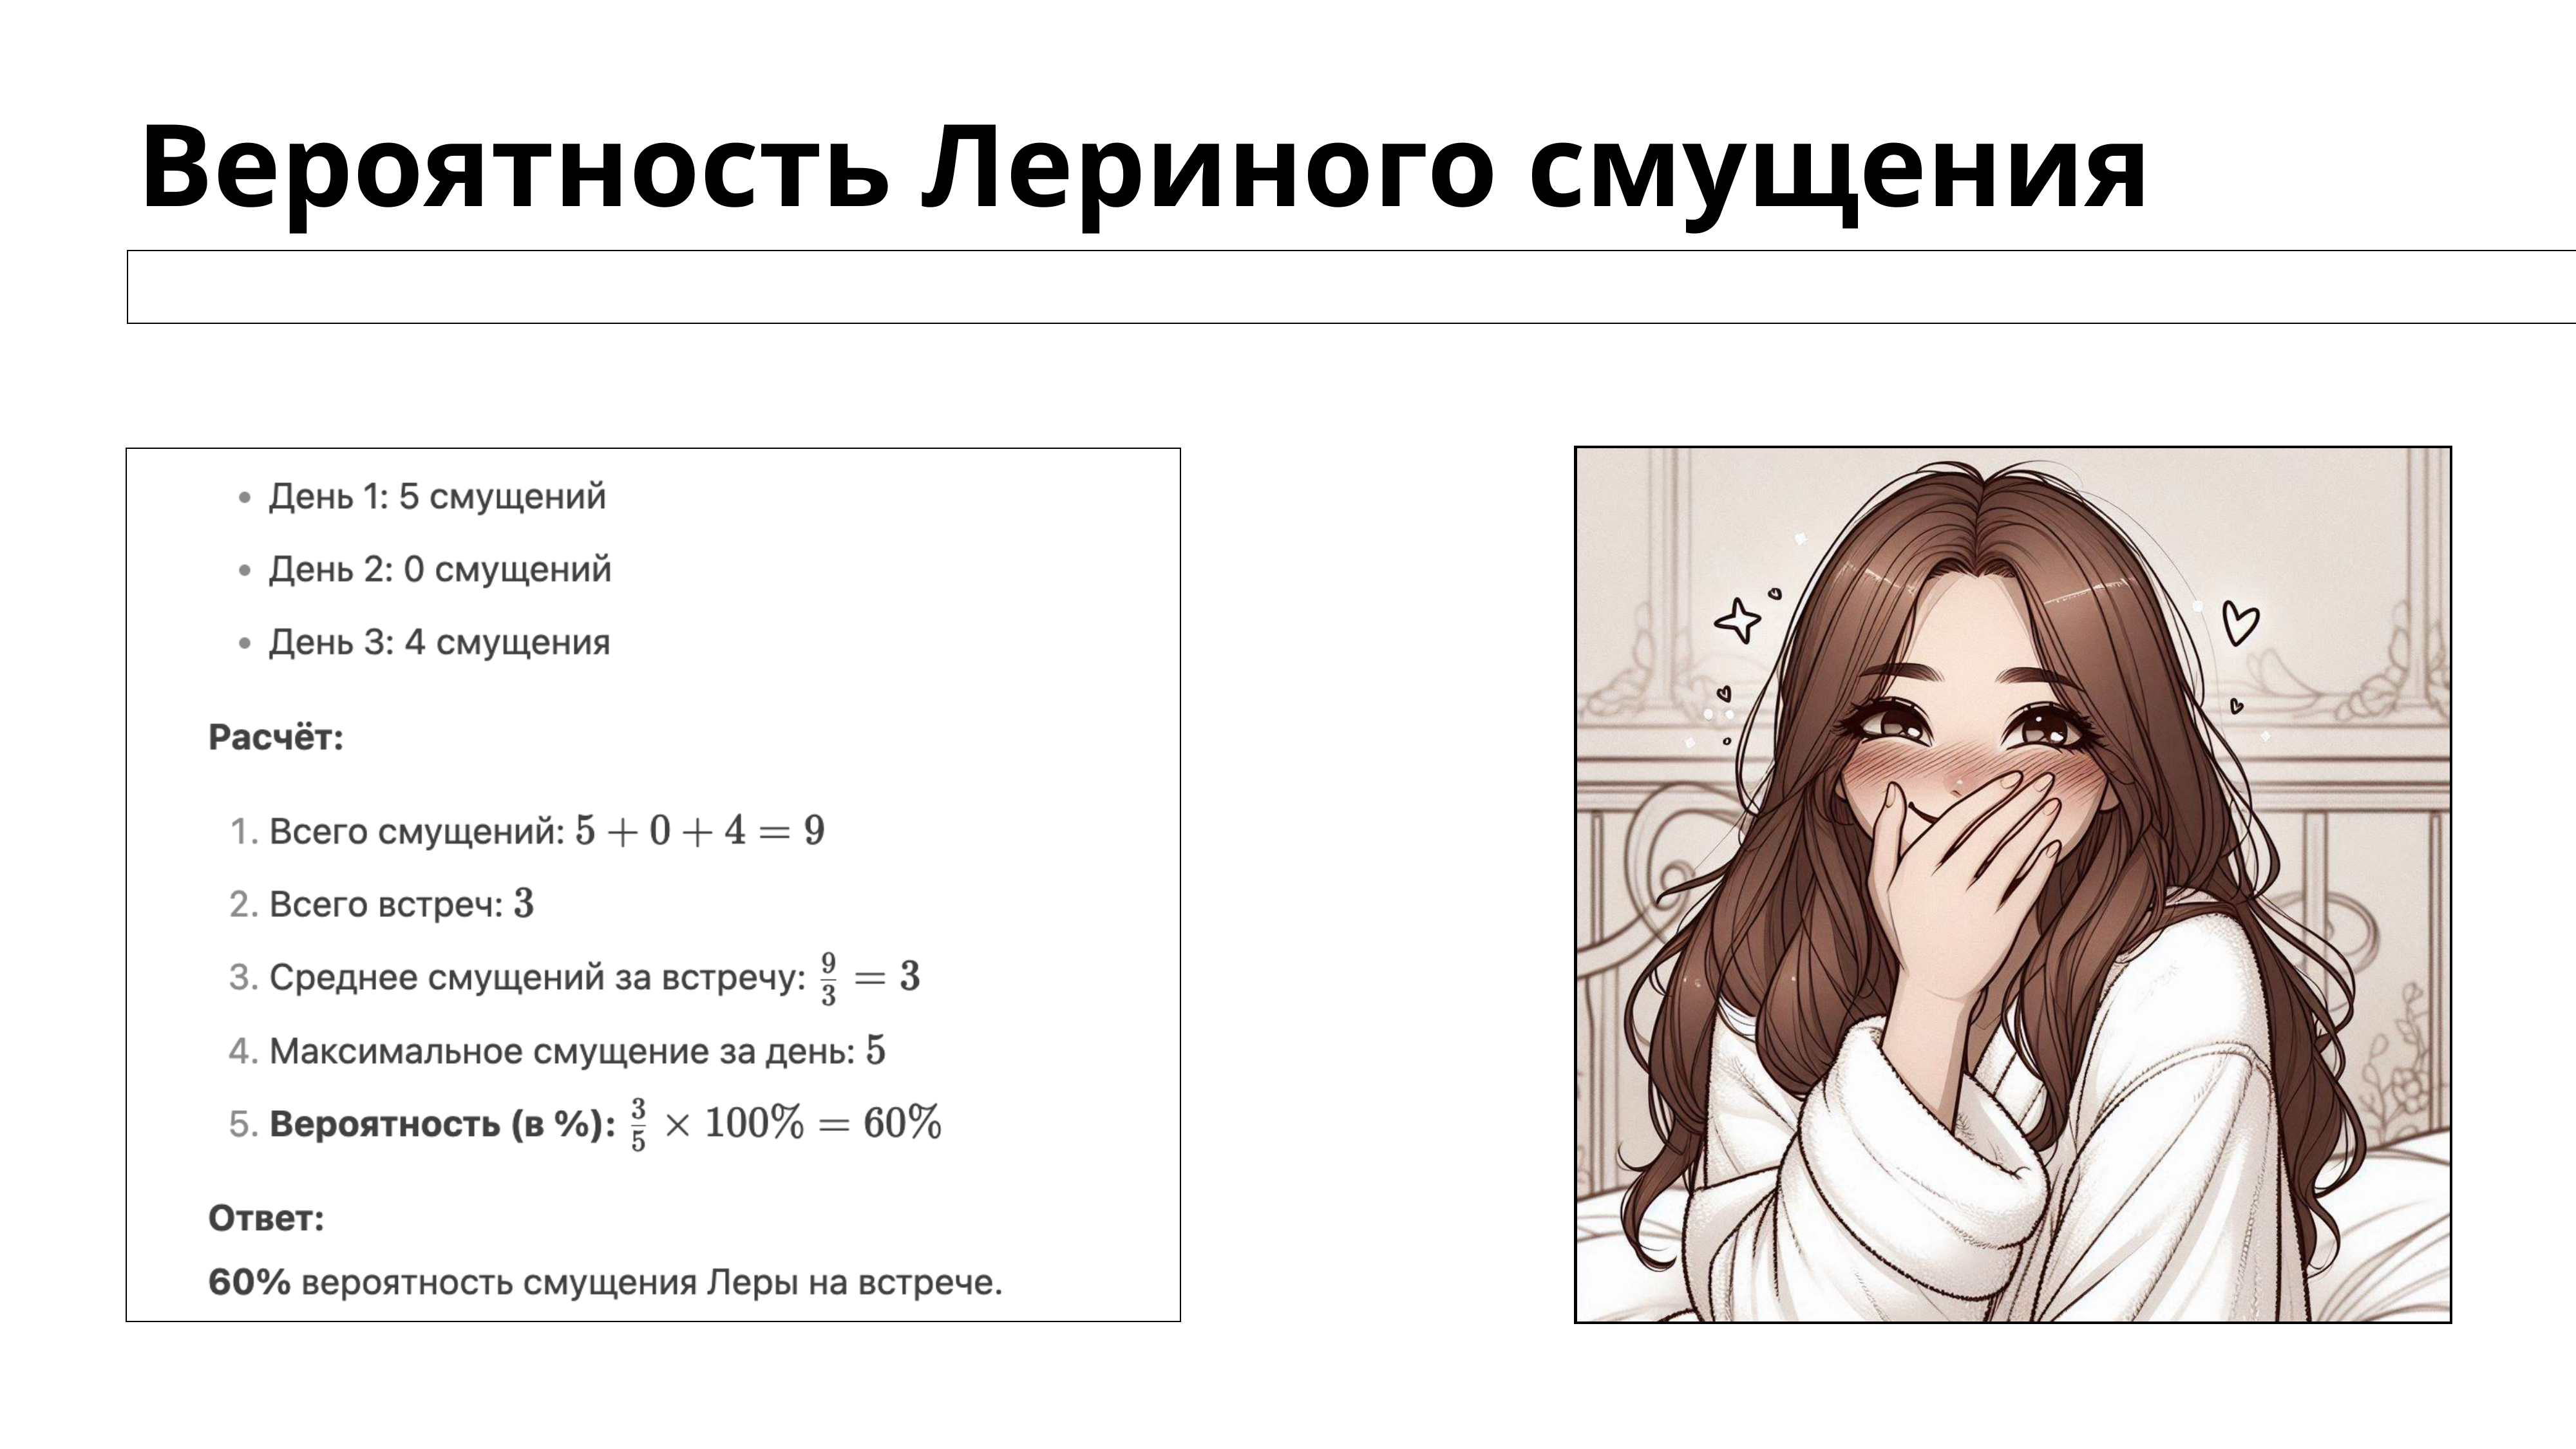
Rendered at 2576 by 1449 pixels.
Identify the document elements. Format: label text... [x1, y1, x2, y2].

picture [0, 0, 2576, 1449]
text_box [127, 251, 2576, 324]
text_box Вероятность Лериного смущения [127, 114, 2449, 233]
